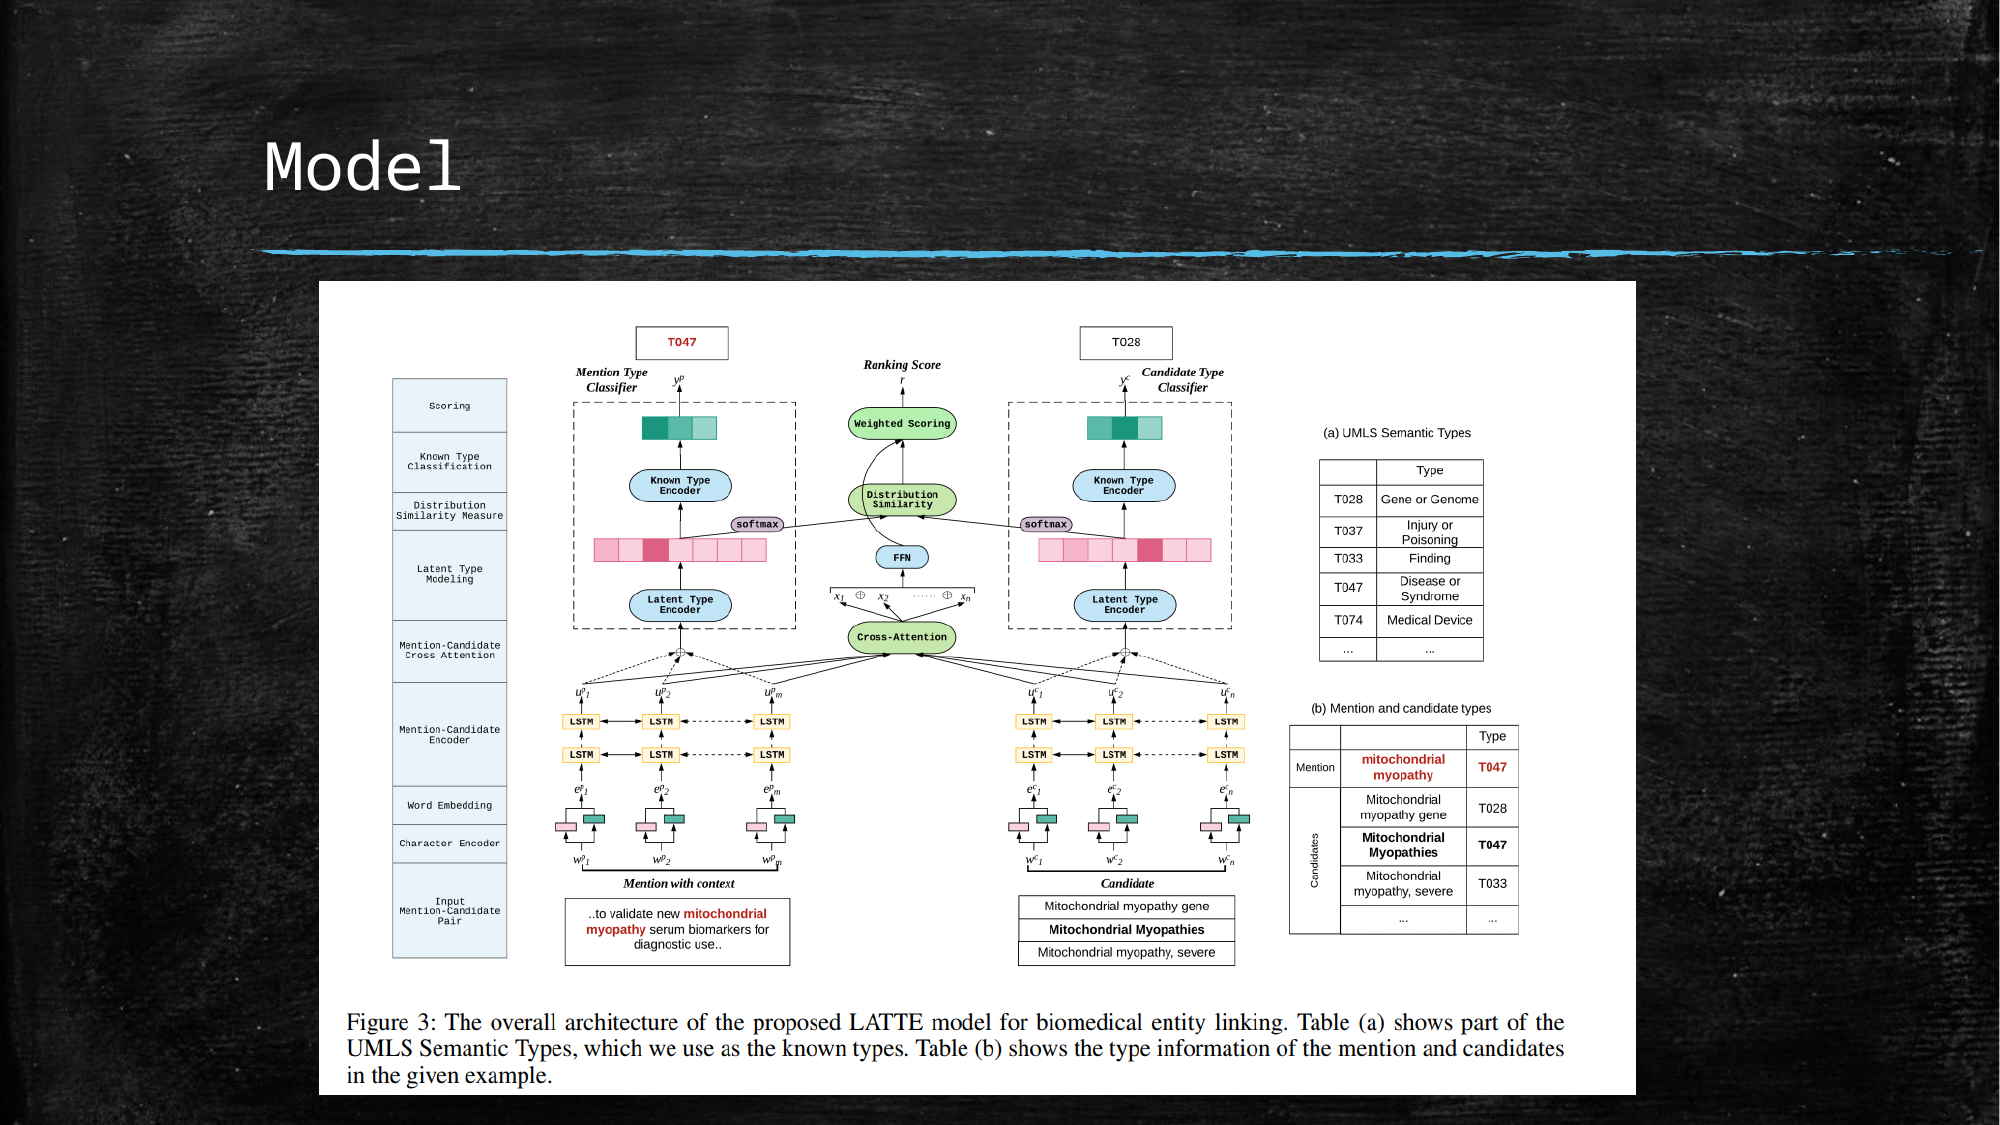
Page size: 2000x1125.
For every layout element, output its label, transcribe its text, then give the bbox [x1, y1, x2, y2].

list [319, 281, 1636, 1095]
title Model [249, 45, 1750, 213]
